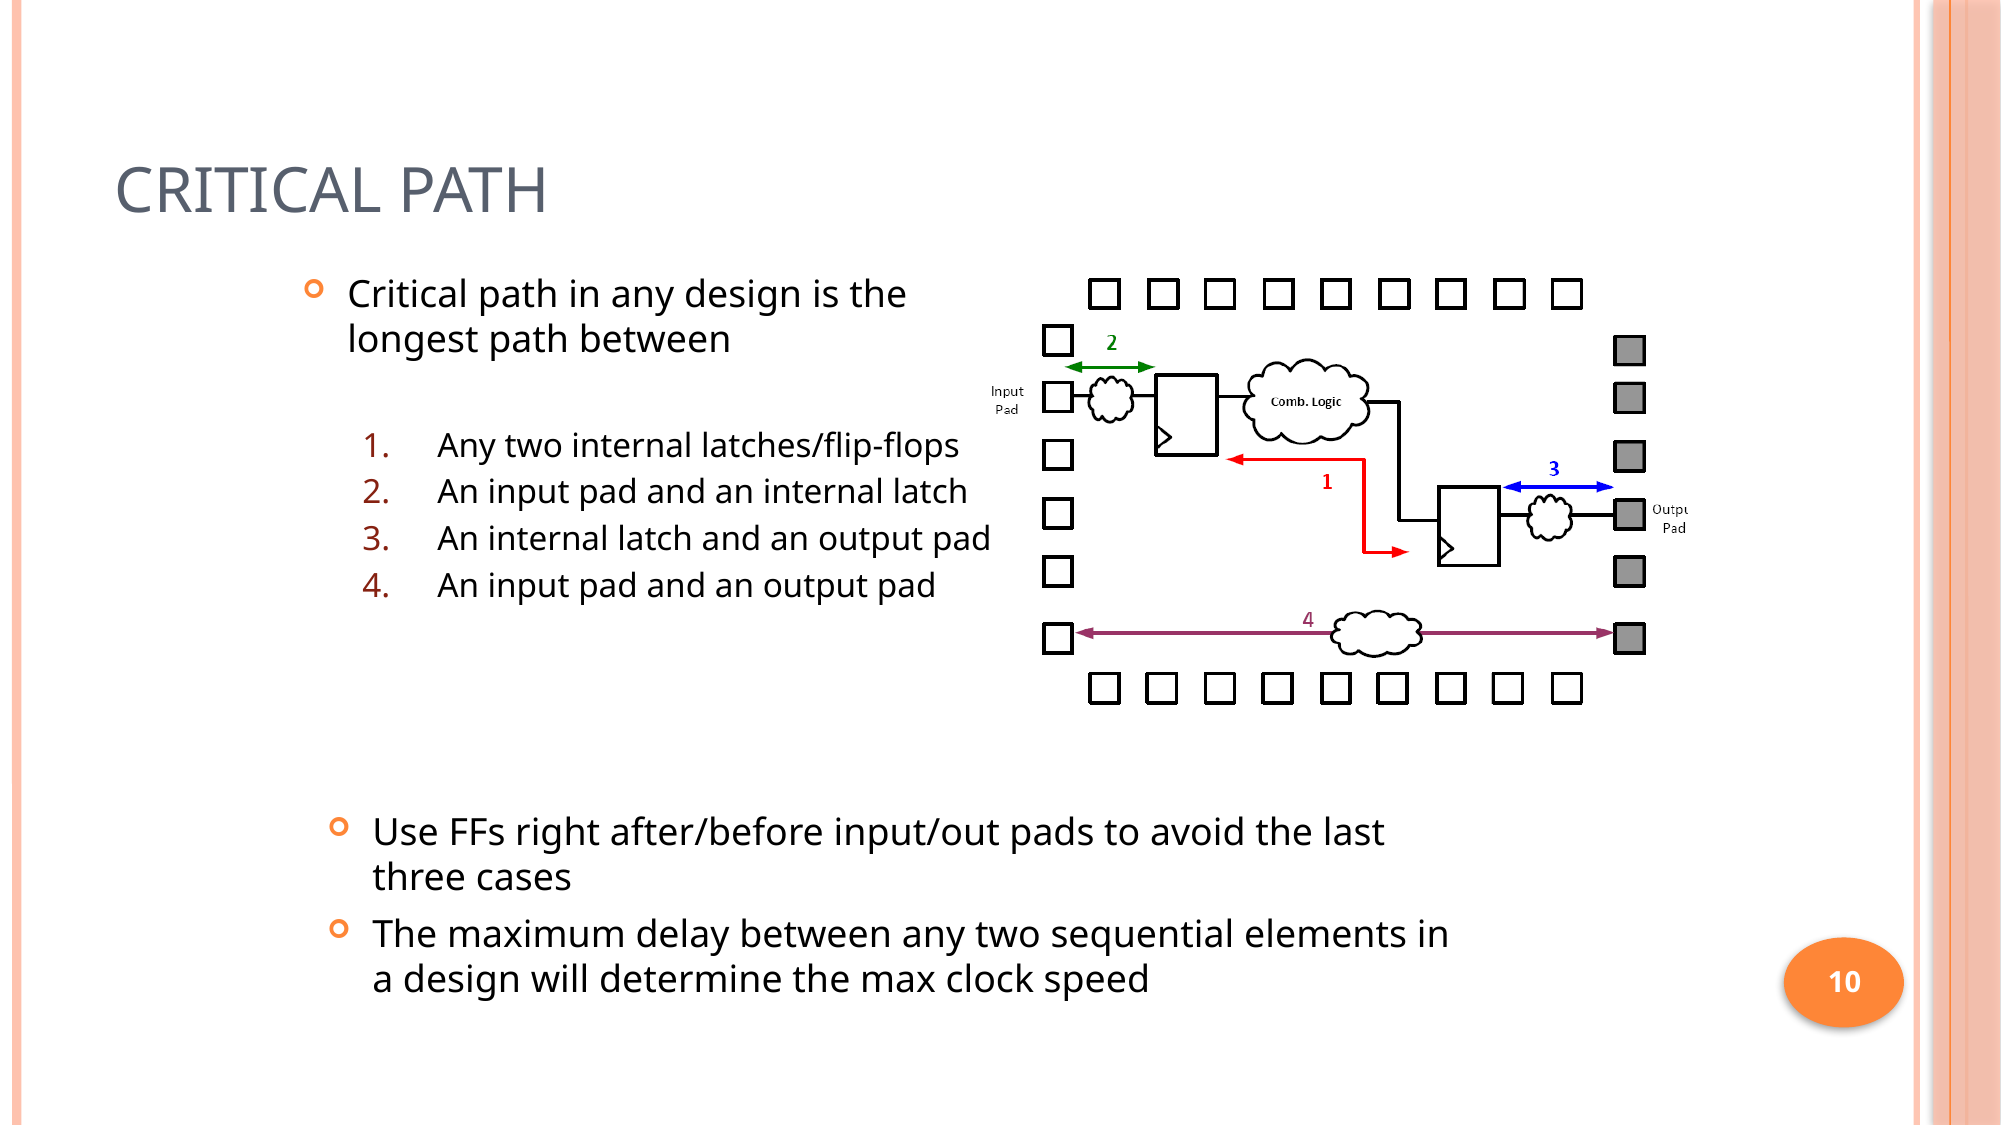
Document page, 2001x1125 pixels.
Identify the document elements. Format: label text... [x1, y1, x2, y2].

list Critical path in any design is the longest path between Any two internal latches/flip‐flops An input pad and an internal latch An internal latch and an output pad An input pad and an output pad [287, 262, 1050, 763]
text_box Use FFs right after/before input/out pads to avoid the last three cases The maximum delay between any two sequential elements in a design will determine the max clock speed [312, 800, 1488, 1063]
picture [979, 274, 1688, 736]
title Critical Path [99, 45, 1734, 233]
slide_number 10 [1777, 940, 1912, 1027]
